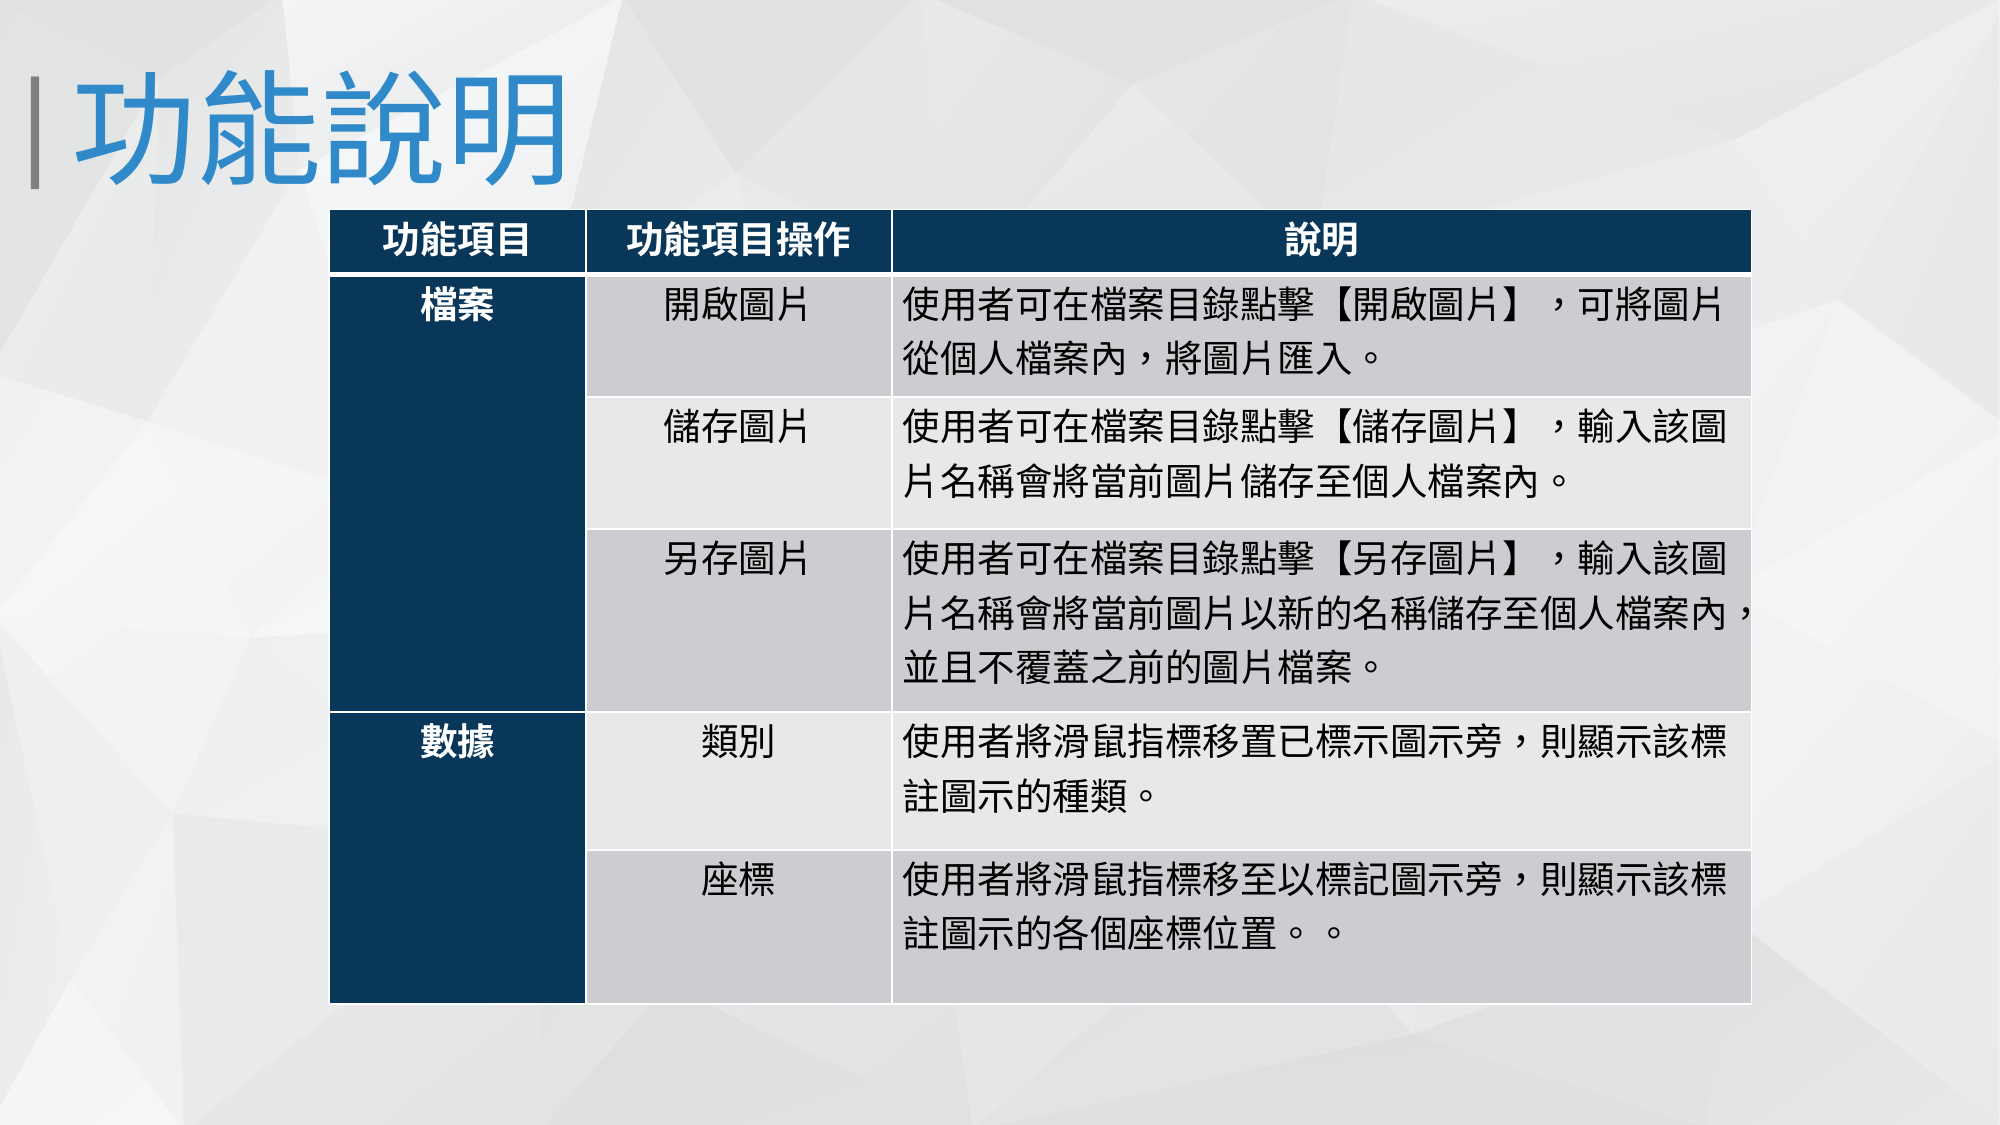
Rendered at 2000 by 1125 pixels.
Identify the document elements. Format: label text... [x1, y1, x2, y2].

table_cell 使用者將滑鼠指標移置已標示圖示旁，則顯示該標註圖示的種類。 [893, 713, 1751, 849]
table_cell 數據 [330, 713, 585, 1003]
table_cell 開啟圖片 [587, 277, 891, 396]
table_cell 座標 [587, 851, 891, 1003]
text_box 功能說明 [56, 42, 1637, 208]
text_box | [0, 42, 56, 193]
table_cell 另存圖片 [587, 530, 891, 711]
table_cell 類別 [587, 713, 891, 849]
table_cell 使用者可在檔案目錄點擊【另存圖片】，輸入該圖片名稱會將當前圖片以新的名稱儲存至個人檔案內，並且不覆蓋之前的圖片檔案。 [893, 530, 1751, 711]
picture [0, 0, 2000, 1125]
table_header 說明 [893, 210, 1751, 272]
table_cell 使用者可在檔案目錄點擊【開啟圖片】，可將圖片從個人檔案內，將圖片匯入。 [893, 277, 1751, 396]
table_cell 使用者將滑鼠指標移至以標記圖示旁，則顯示該標註圖示的各個座標位置。。 [893, 851, 1751, 1003]
table_cell 使用者可在檔案目錄點擊【儲存圖片】，輸入該圖片名稱會將當前圖片儲存至個人檔案內。 [893, 398, 1751, 528]
table_header 功能項目操作 [587, 210, 891, 272]
table_header 功能項目 [330, 210, 585, 272]
table_cell 檔案 [330, 277, 585, 711]
table_cell 儲存圖片 [587, 398, 891, 528]
